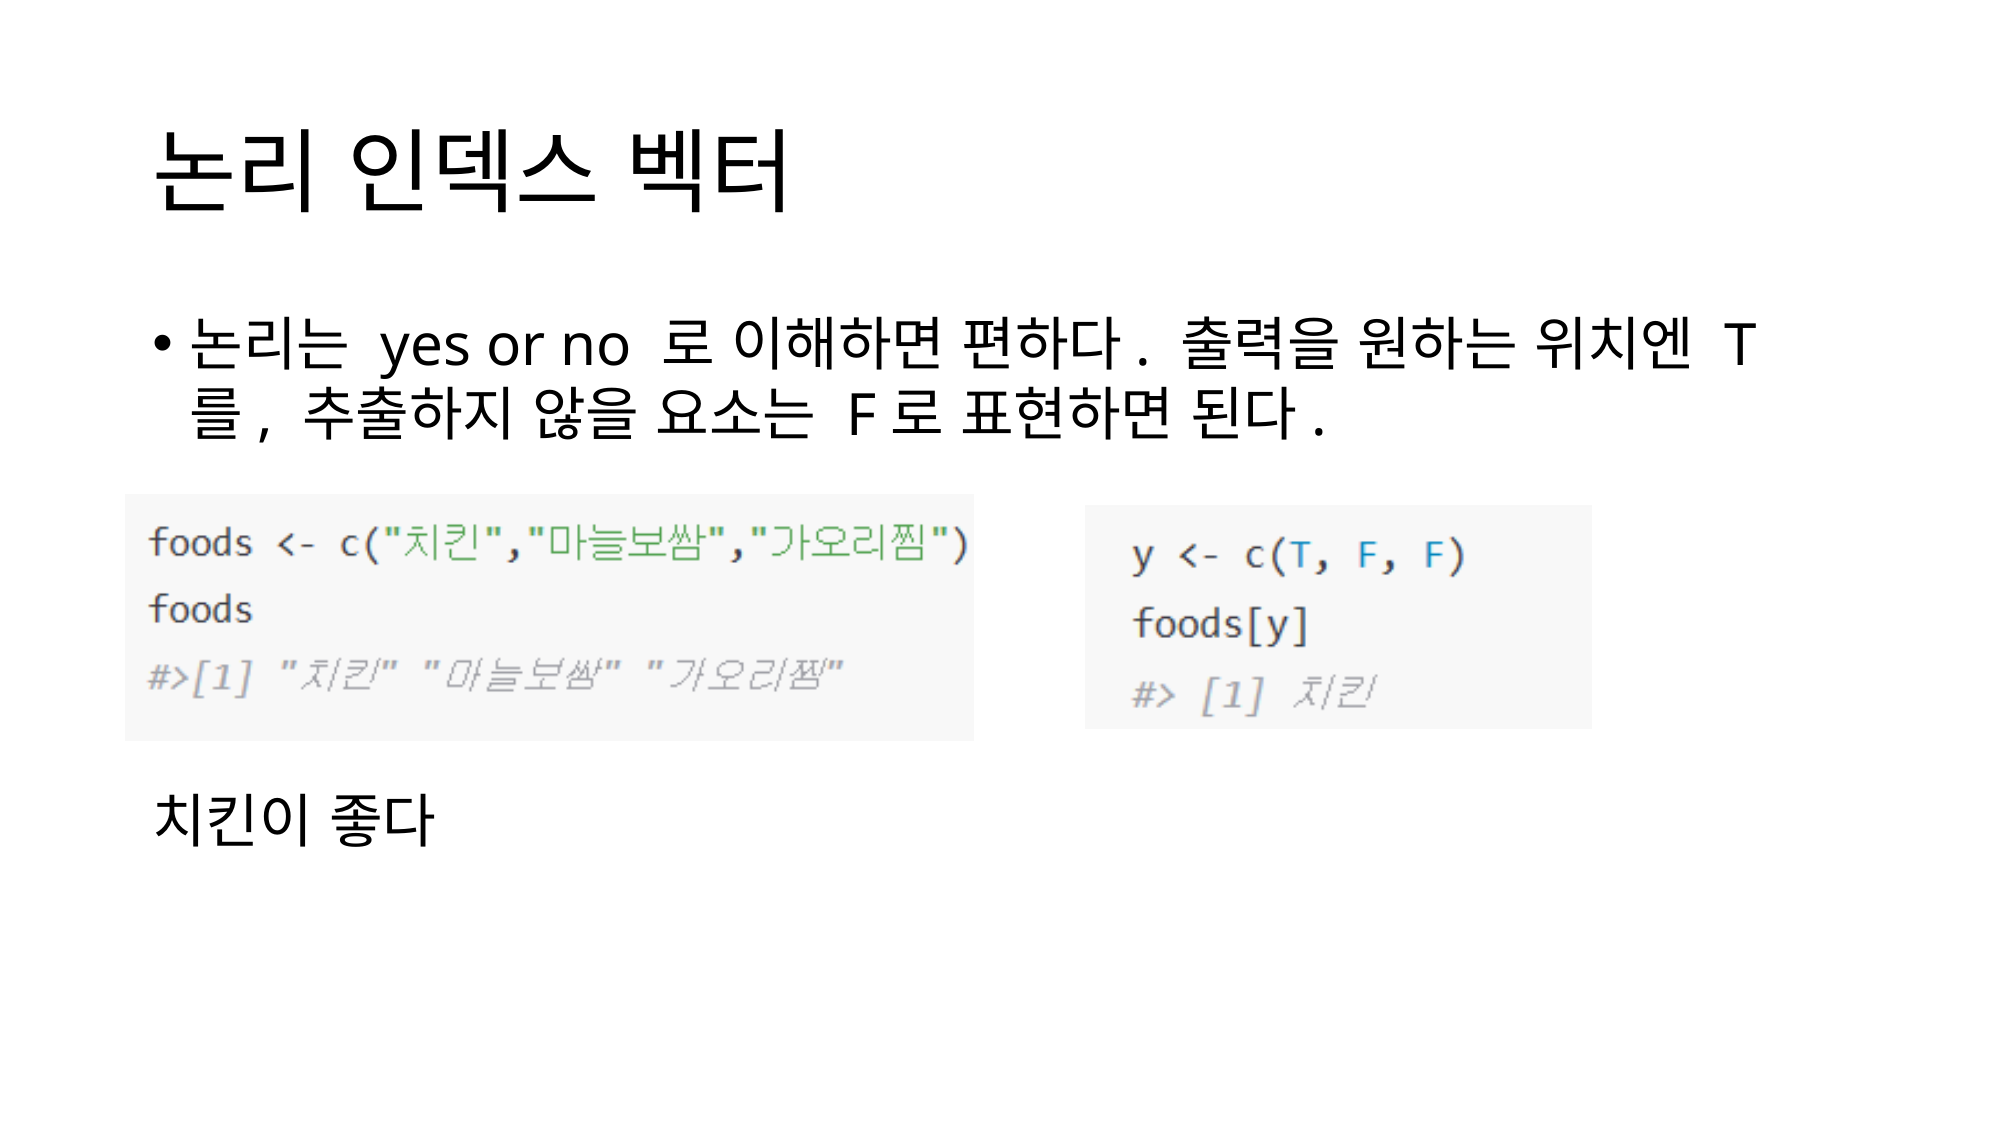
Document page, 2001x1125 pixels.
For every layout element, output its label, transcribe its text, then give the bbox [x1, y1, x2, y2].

list 논리는 yes or no 로 이해하면 편하다. 출력을 원하는 위치엔 T를, 추출하지 않을 요소는 F로 표현하면 된다. 치킨이 좋다 [137, 299, 1863, 1014]
picture [1085, 505, 1592, 729]
title 논리 인덱스 벡터 [137, 59, 1863, 278]
picture [125, 494, 974, 741]
